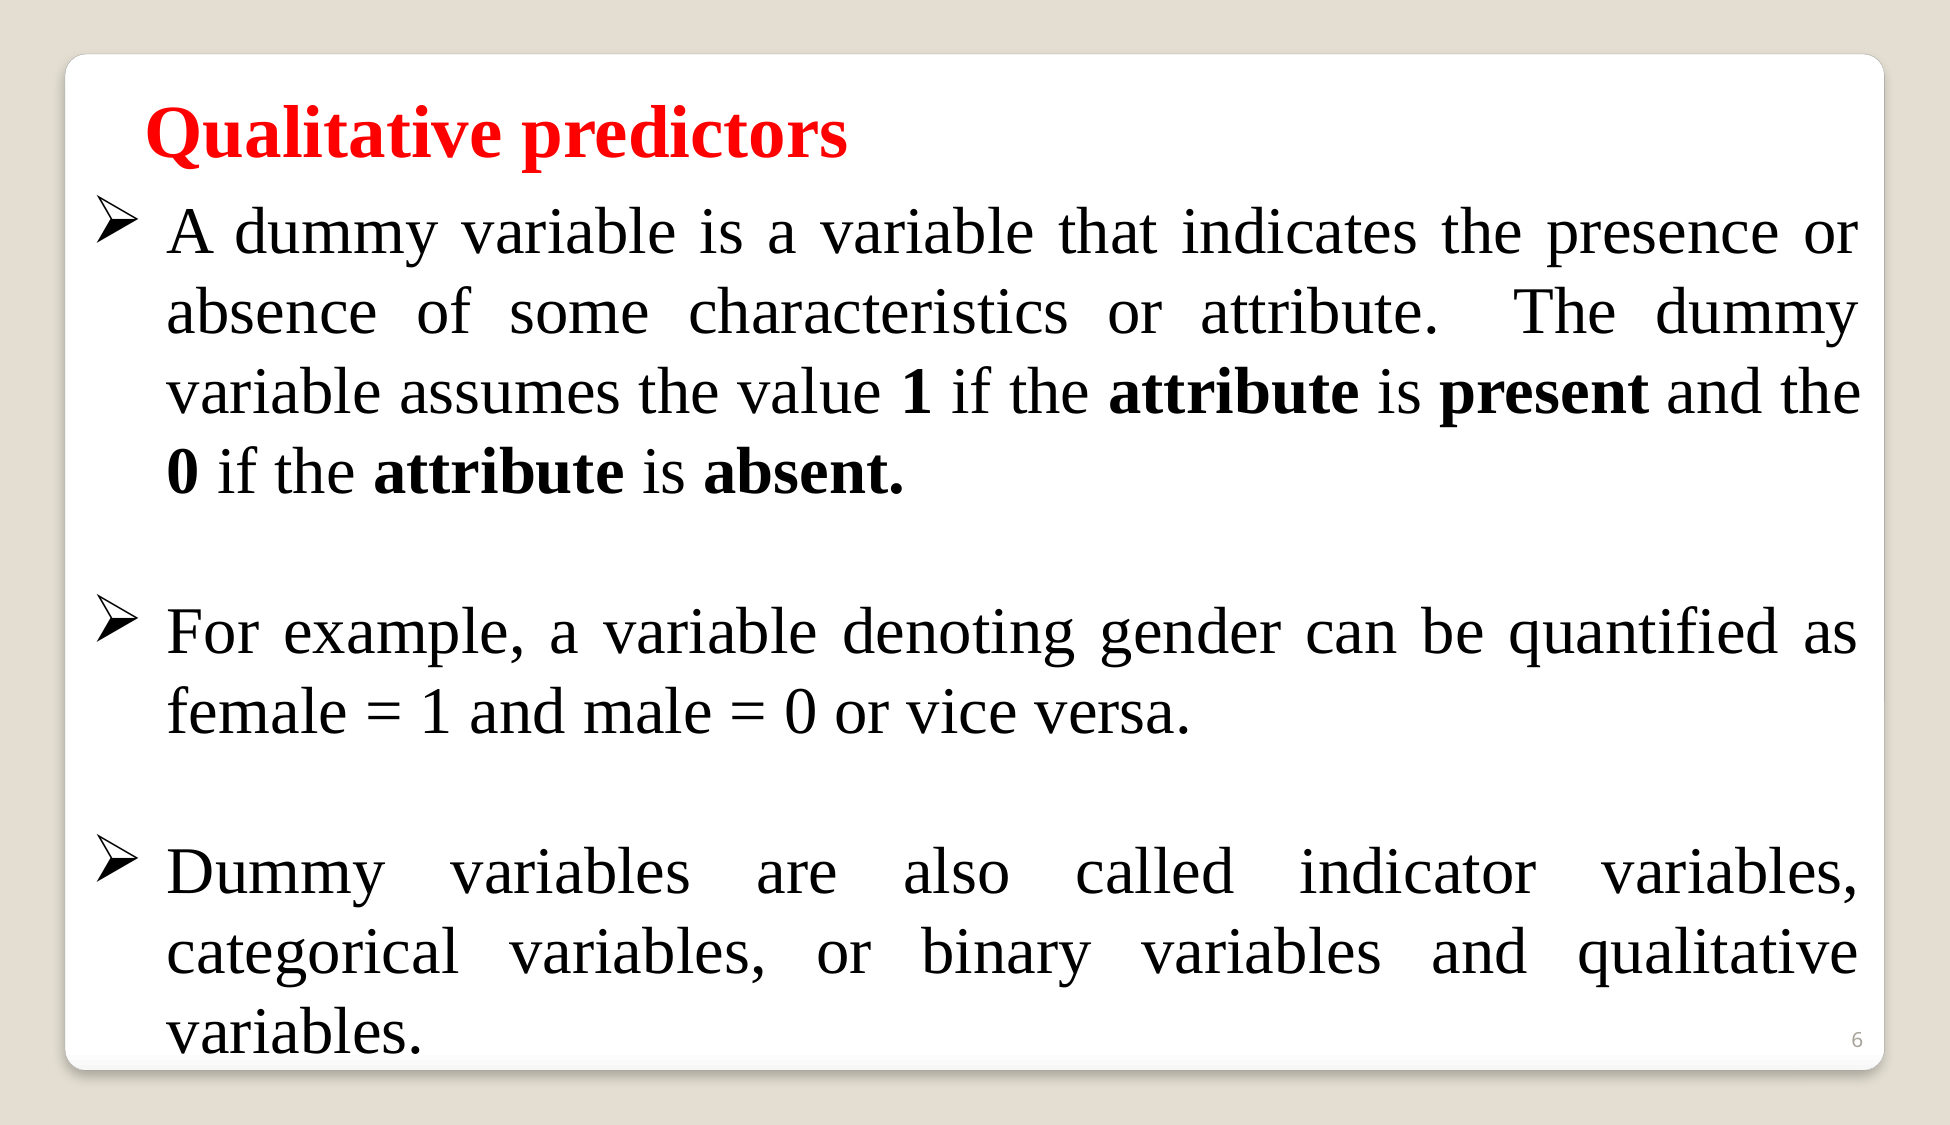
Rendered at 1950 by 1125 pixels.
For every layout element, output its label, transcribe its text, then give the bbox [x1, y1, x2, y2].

text_box Qualitative predictors [130, 74, 865, 180]
text_box A dummy variable is a variable that indicates the presence or absence of some characteristics or attribute. The dummy variable assumes the value 1 if the attribute is present and the 0 if the attribute is absent. For example, a variable denoting gender can be quantified as female = 1 and male = 0 or vice versa. Dummy variables are also called indicator variables, categorical variables, or binary variables and qualitative variables. [77, 99, 1878, 1075]
